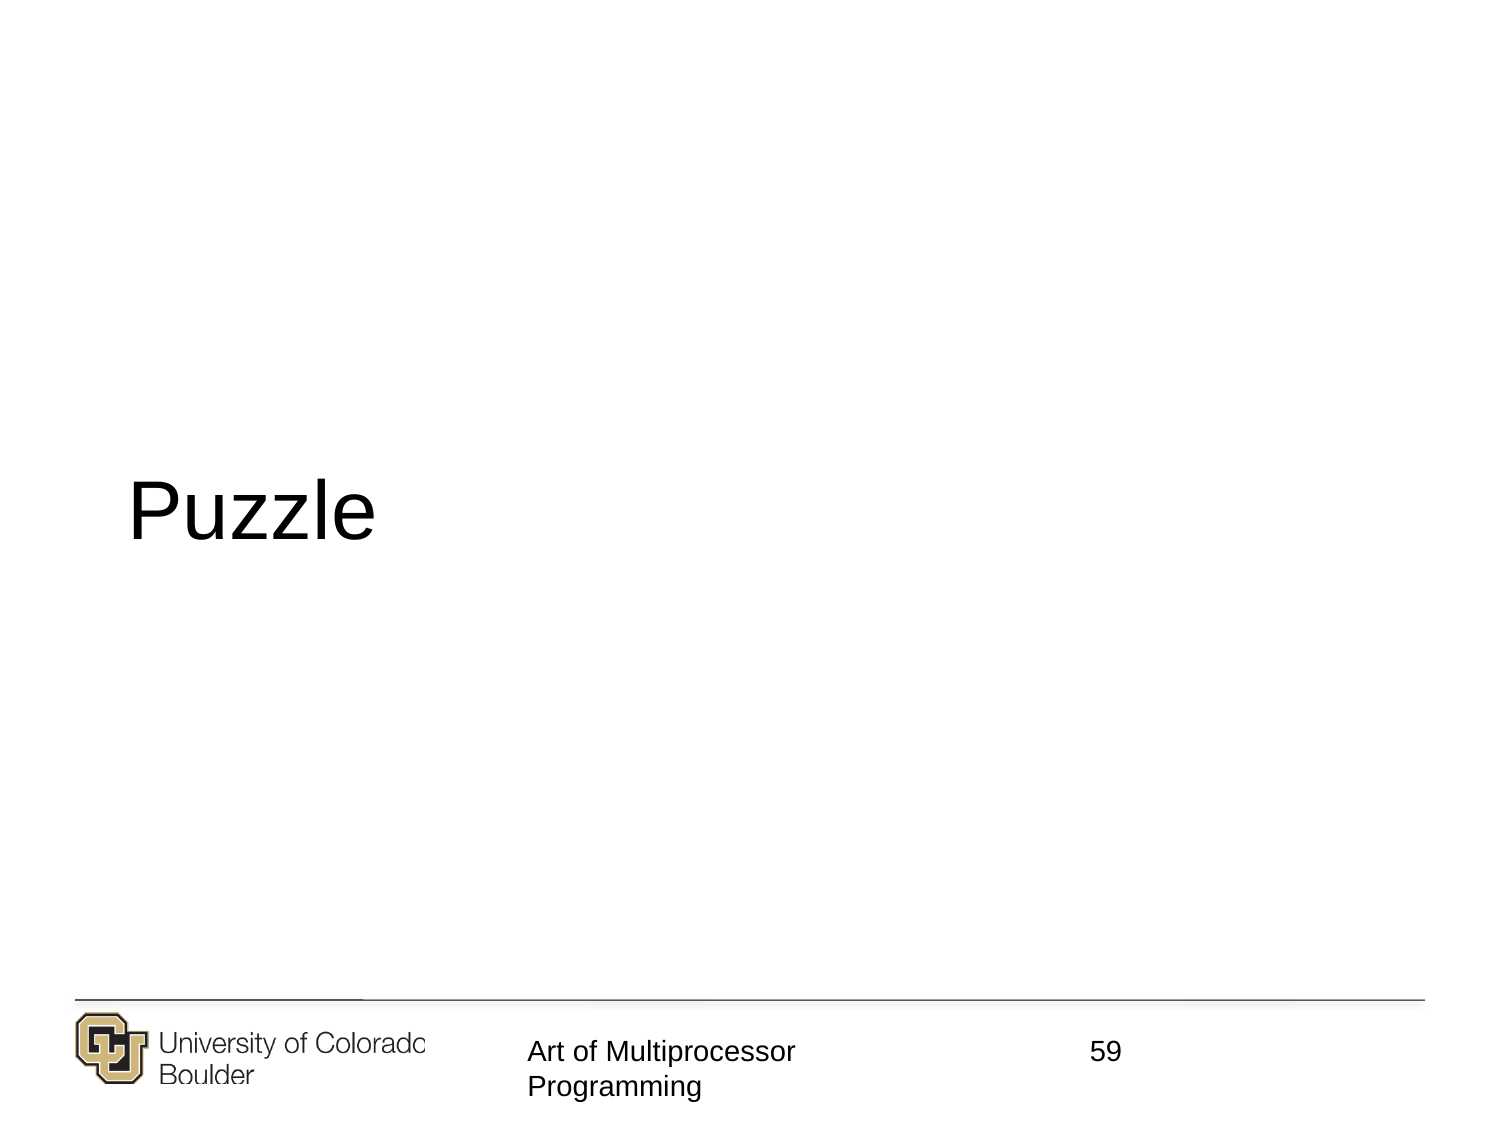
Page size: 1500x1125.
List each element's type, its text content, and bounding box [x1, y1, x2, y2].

footer Art of Multiprocessor Programming [512, 1025, 988, 1100]
title Puzzle [112, 412, 1388, 601]
slide_number 59 [1074, 1025, 1388, 1100]
